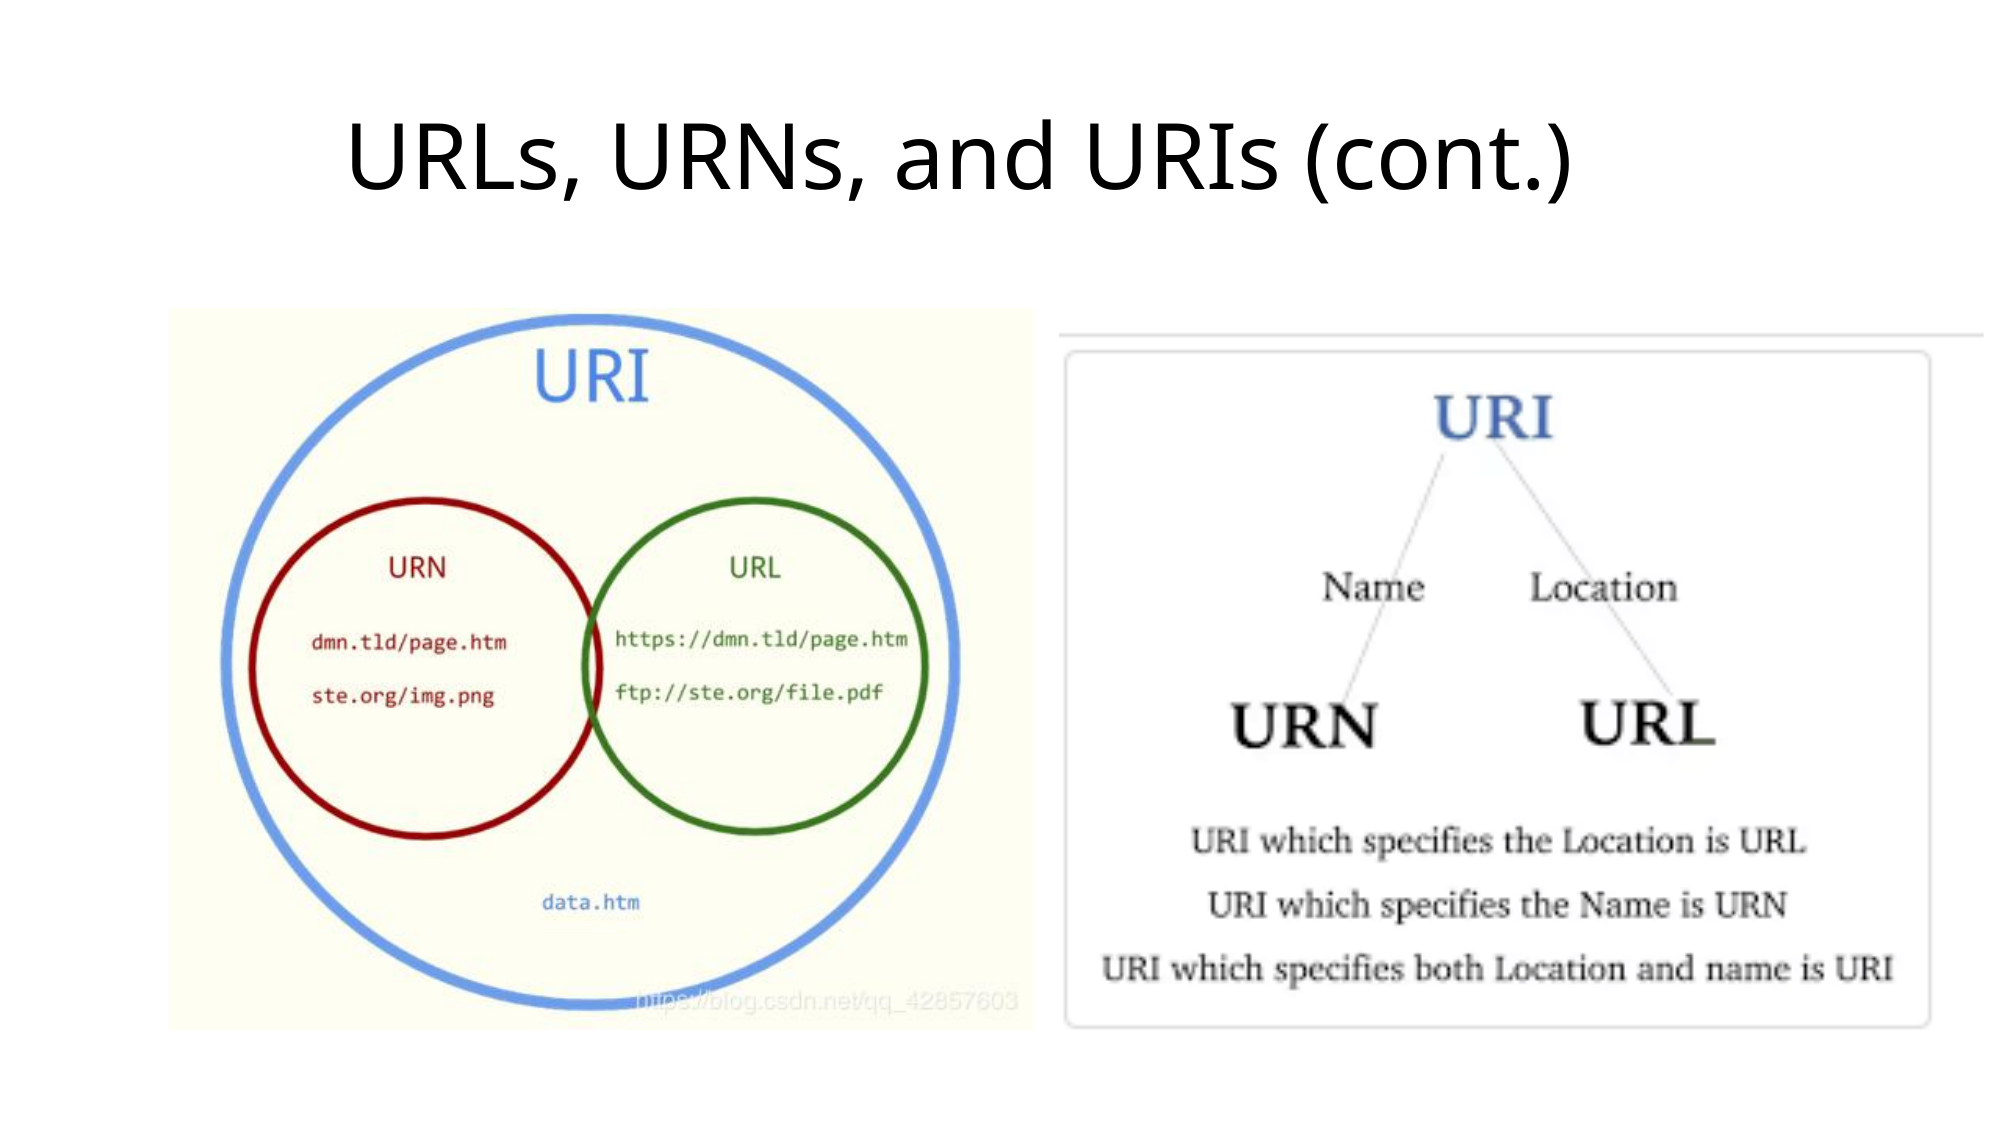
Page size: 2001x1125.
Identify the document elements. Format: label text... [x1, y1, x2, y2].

picture [168, 308, 1033, 1030]
picture [1058, 308, 1984, 1030]
title URLs, URNs, and URIs (cont.) [329, 85, 1888, 236]
